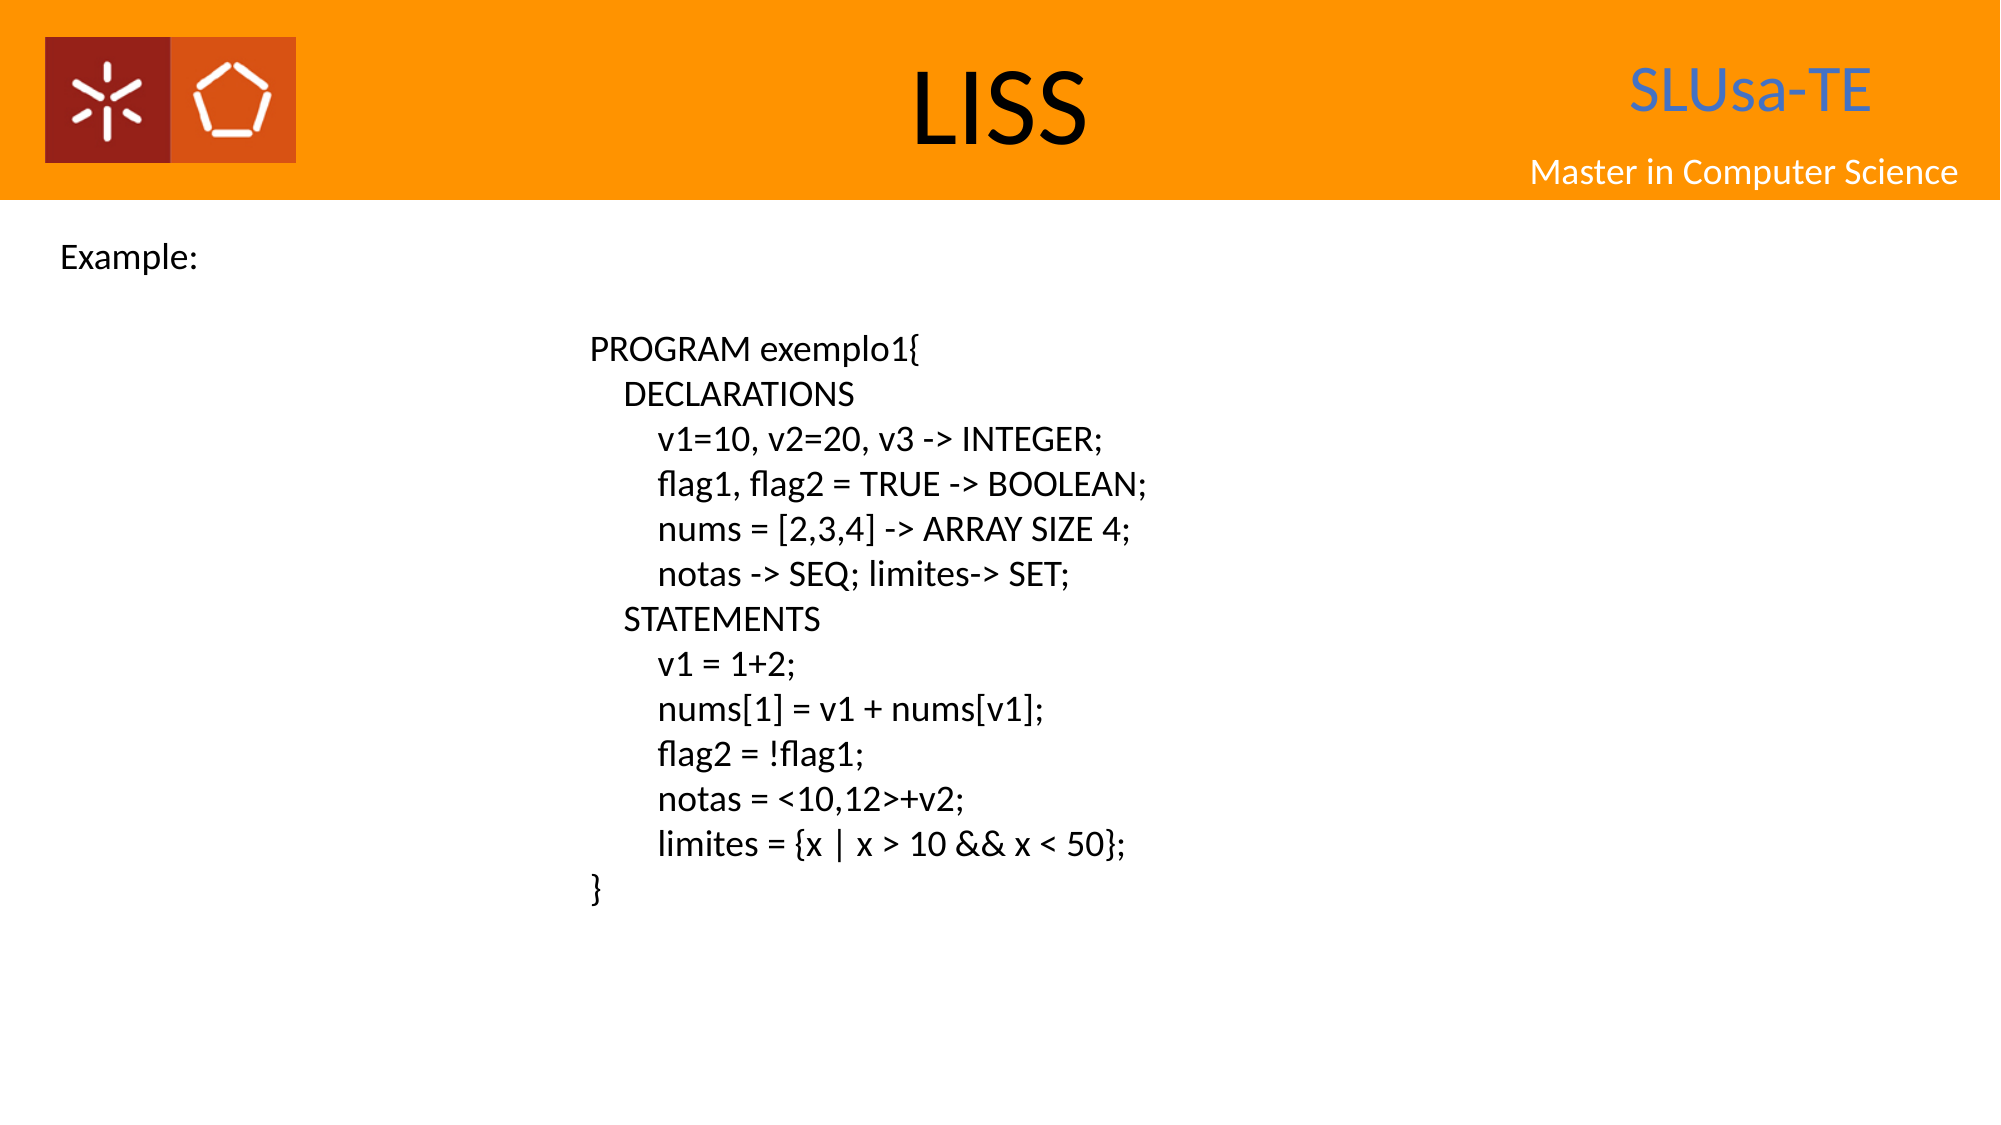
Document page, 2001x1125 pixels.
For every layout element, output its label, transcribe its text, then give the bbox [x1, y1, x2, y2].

text_box [0, 0, 2000, 201]
text_box LISS [895, 25, 1105, 175]
text_box PROGRAM exemplo1{ DECLARATIONS v1=10, v2=20, v3 -> INTEGER; flag1, flag2 = TRUE -> BOOLEAN; nums = [2,3,4] -> ARRAY SIZE 4; notas -> SEQ; limites-> SET; STATEMENTS v1 = 1+2; nums[1] = v1 + nums[v1]; flag2 = !flag1; notas = <10,12>+v2; limites = {x | x > 10 && x < 50}; } [575, 316, 1425, 917]
picture [45, 37, 296, 163]
text_box SLUsa-TE [1567, 37, 1936, 133]
text_box Example: [45, 224, 504, 285]
text_box Master in Computer Science [1514, 139, 2000, 200]
